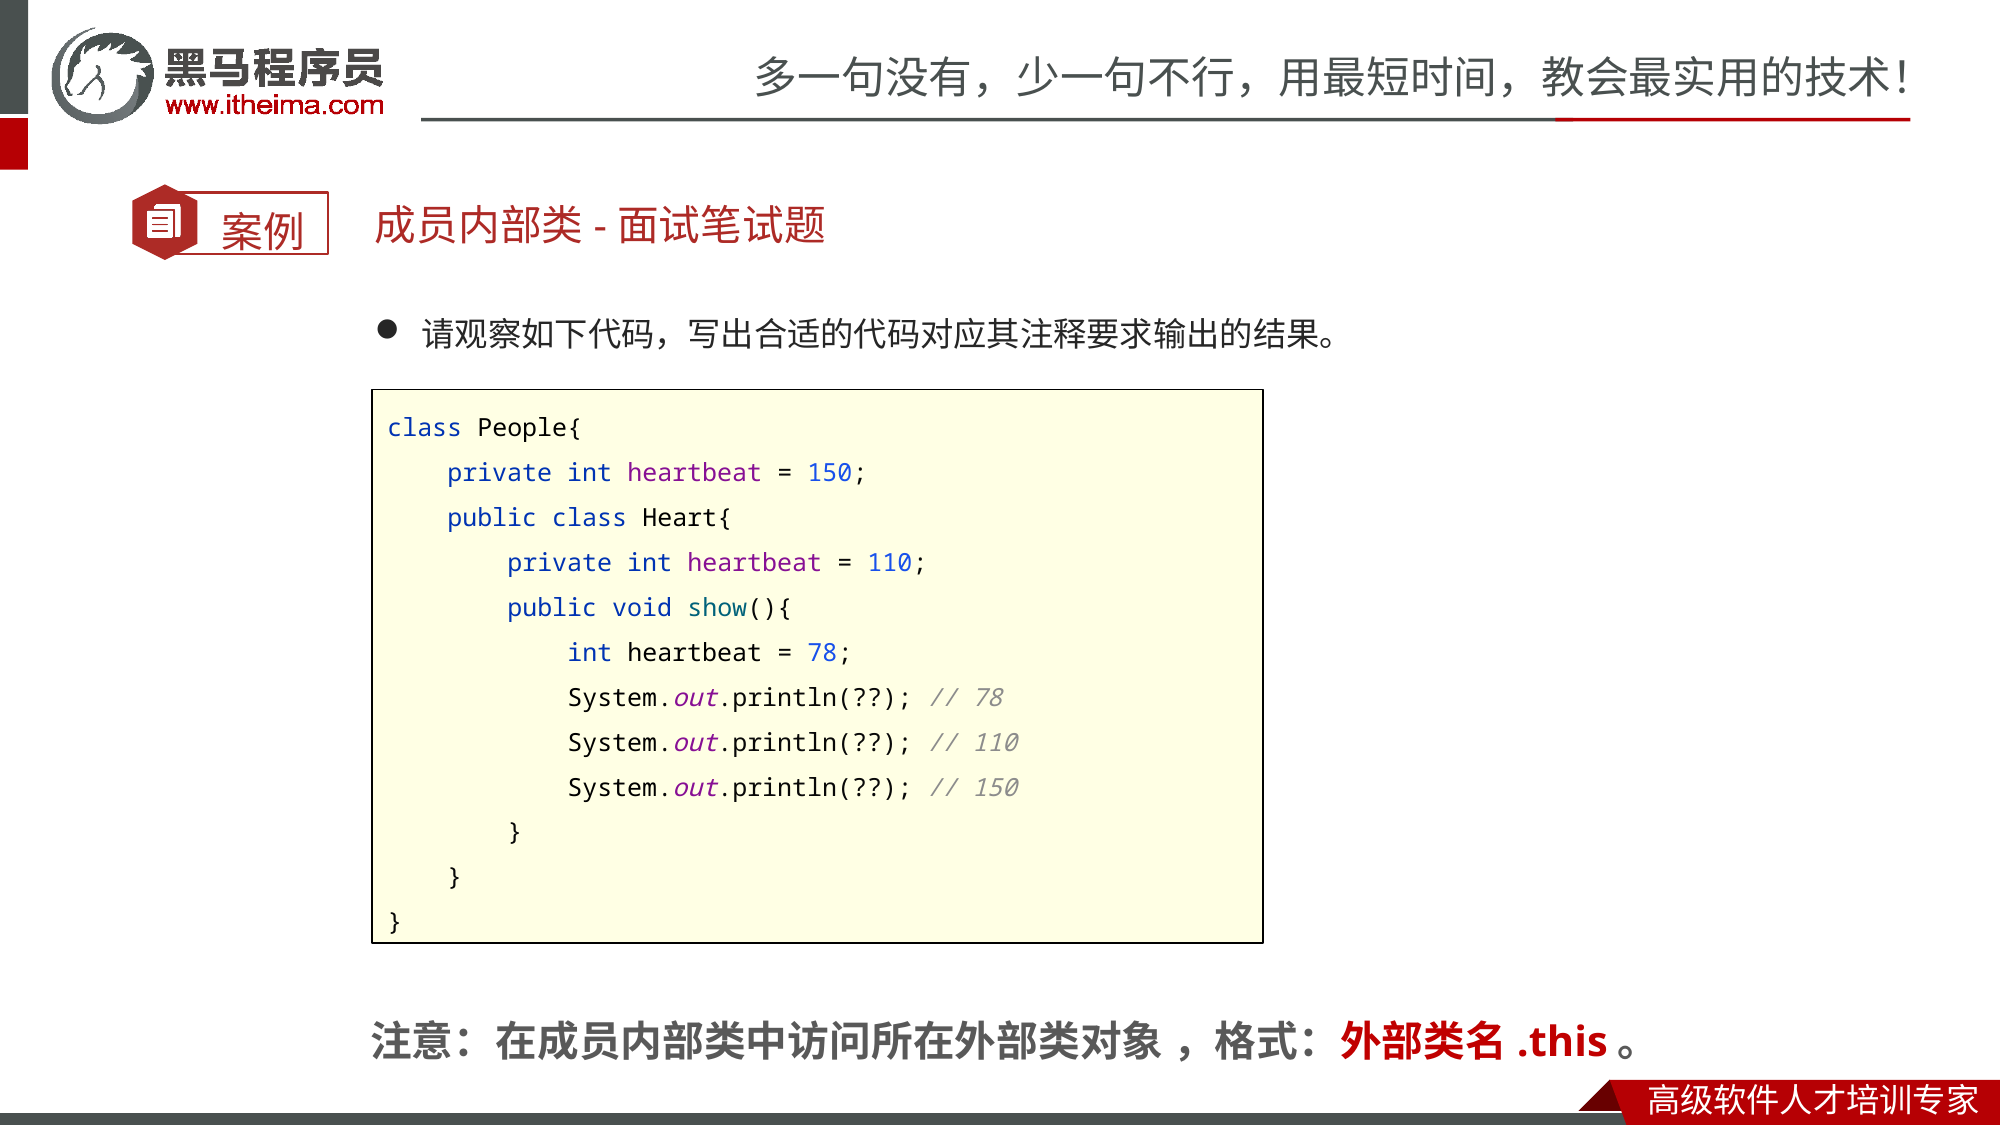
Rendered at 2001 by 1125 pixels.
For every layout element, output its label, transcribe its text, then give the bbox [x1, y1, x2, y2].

text_box class People{ private int heartbeat = 150; public class Heart{ private int heartbeat = 110; public void show(){ int heartbeat = 78; System.out.println(??); // 78 System.out.println(??); // 110 System.out.println(??); // 150 } } } [372, 389, 1263, 943]
picture [147, 204, 181, 238]
list 成员内部类-面试笔试题 [360, 181, 1872, 266]
picture [50, 26, 384, 125]
list 请观察如下代码，写出合适的代码对应其注释要求输出的结果。 [360, 285, 1872, 904]
text_box 注意：在成员内部类中访问所在外部类对象 ，格式：外部类名.this。 [355, 1007, 1675, 1072]
